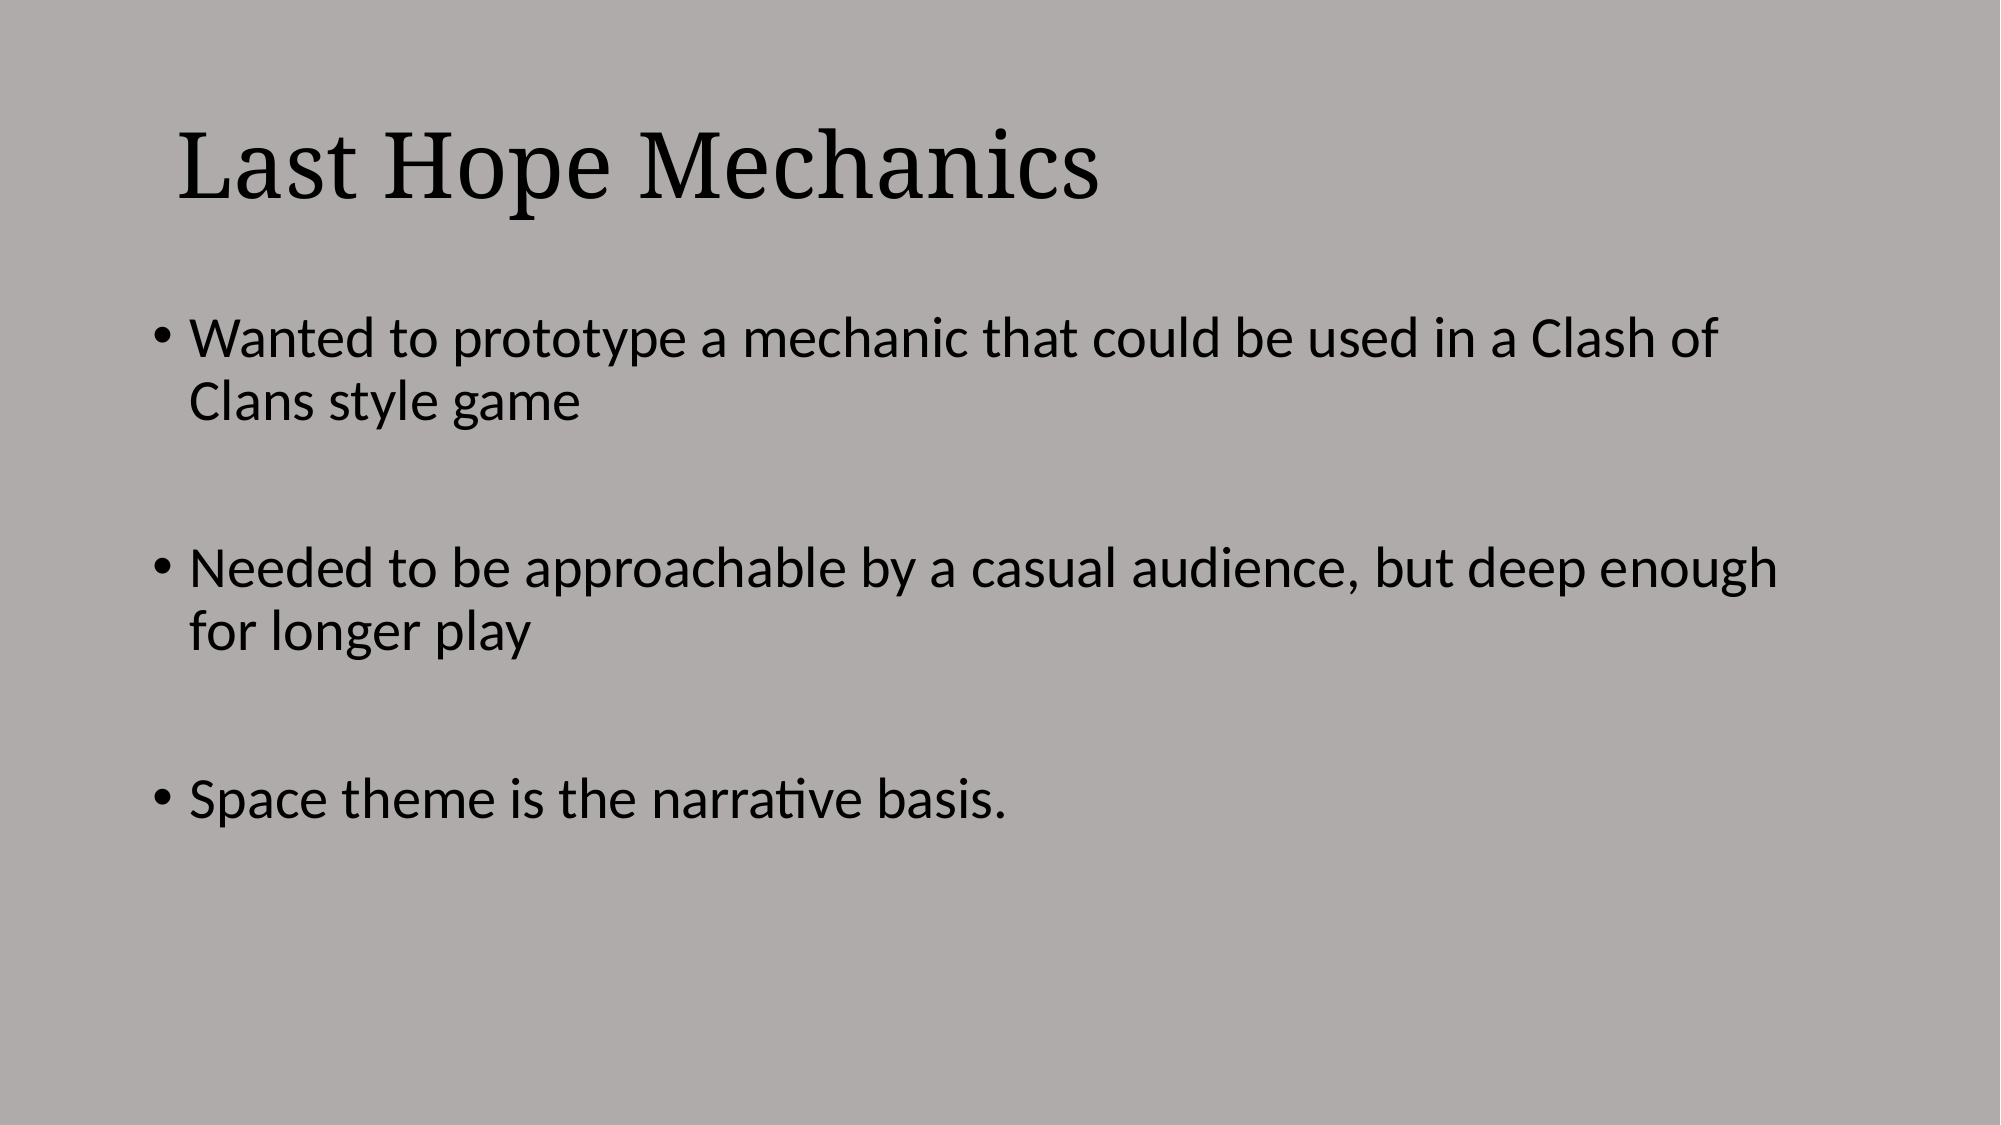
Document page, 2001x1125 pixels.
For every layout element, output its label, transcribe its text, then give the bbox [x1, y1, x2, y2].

list Wanted to prototype a mechanic that could be used in a Clash of Clans style game Needed to be approachable by a casual audience, but deep enough for longer play Space theme is the narrative basis. [137, 299, 1863, 1014]
title Last Hope Mechanics [137, 59, 1863, 278]
